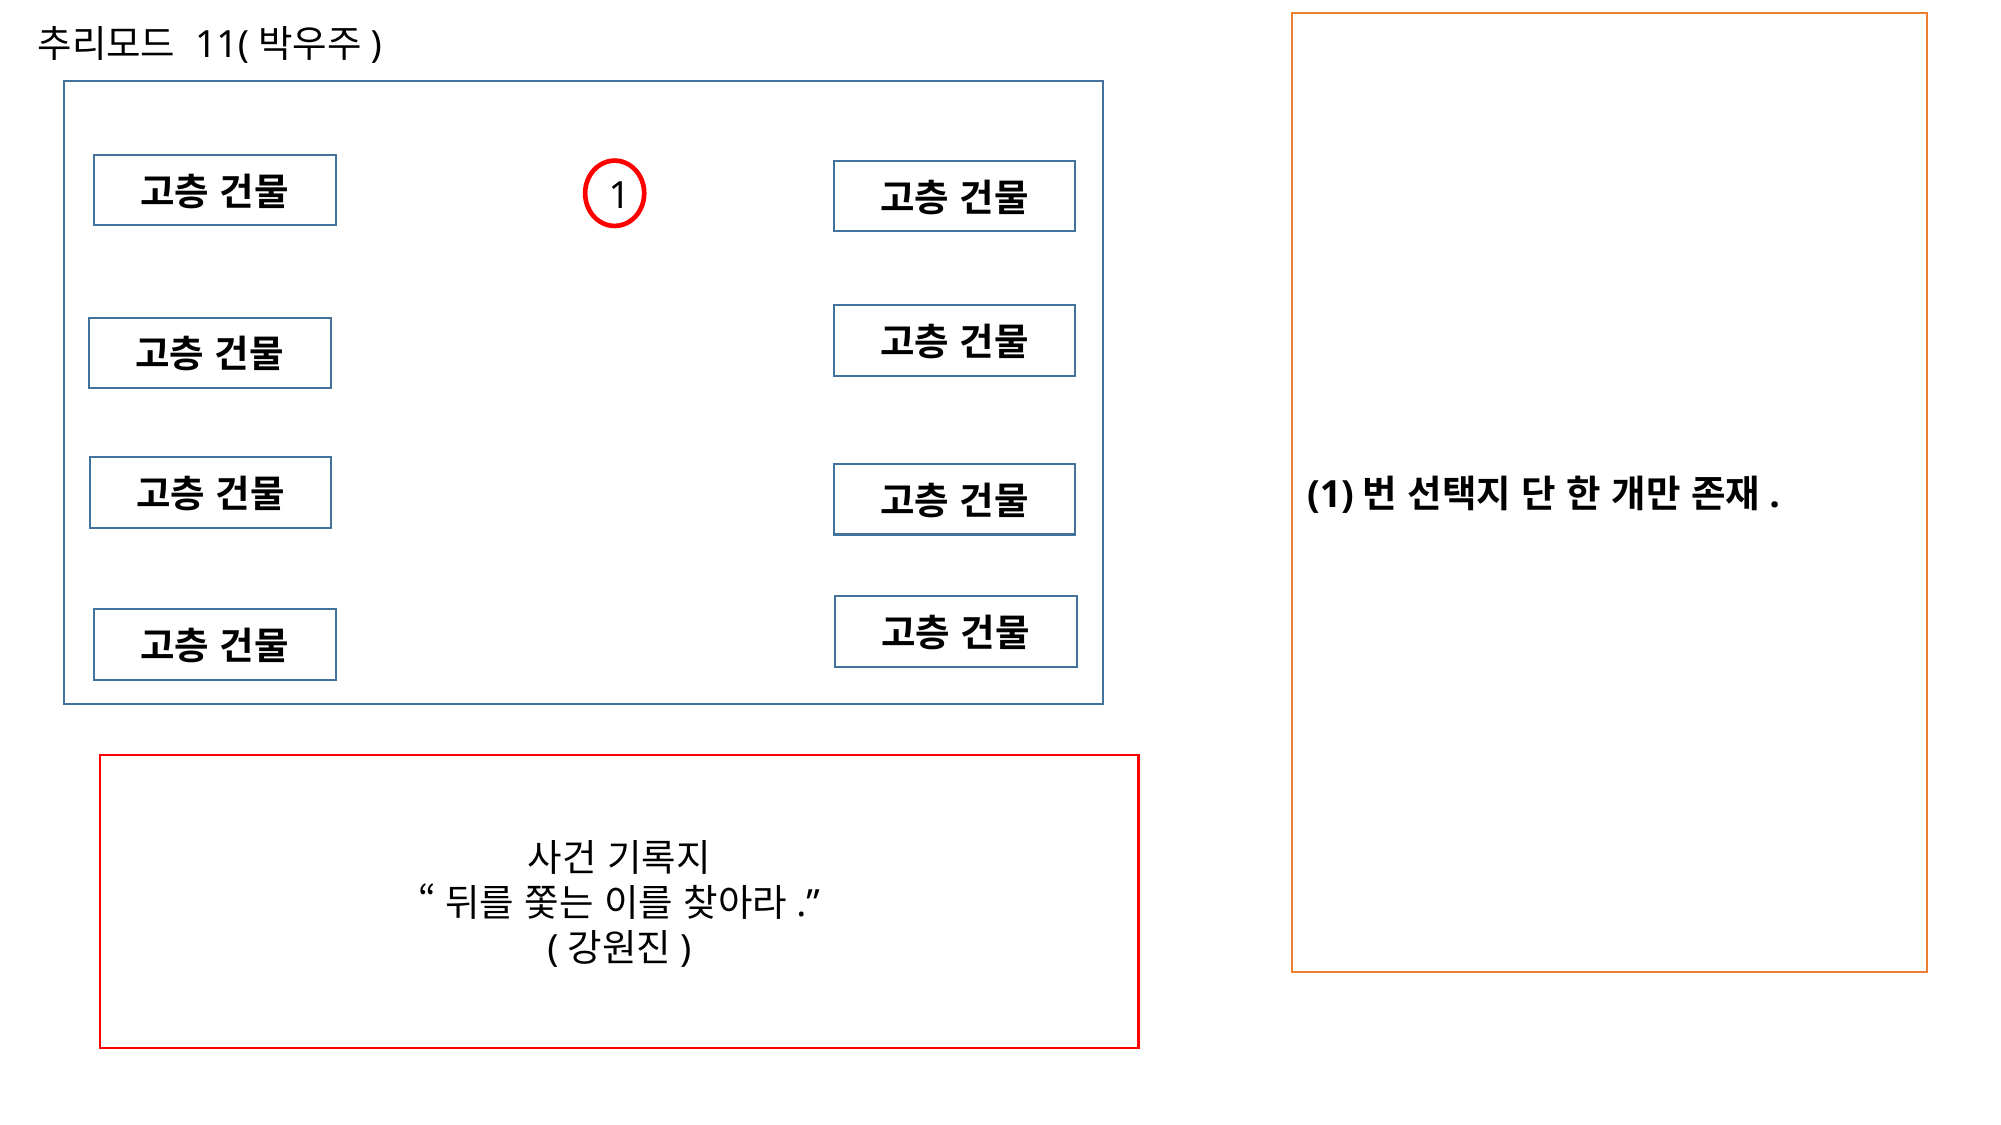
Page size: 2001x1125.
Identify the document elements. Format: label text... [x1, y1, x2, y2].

text_box 고층 건물 [834, 595, 1078, 668]
text_box 사건 기록지 “뒤를 쫓는 이를 찾아라.” (강원진) [99, 754, 1140, 1049]
text_box 고층 건물 [833, 160, 1076, 232]
text_box 고층 건물 [93, 154, 337, 226]
text_box 1 [584, 159, 646, 227]
text_box 고층 건물 [93, 608, 337, 681]
text_box 고층 건물 [833, 304, 1076, 377]
text_box 추리모드 11(박우주) [22, 12, 508, 73]
text_box 고층 건물 [833, 463, 1076, 536]
text_box 3 [63, 80, 1104, 705]
text_box (1)번 선택지 단 한 개만 존재. [1291, 12, 1928, 973]
text_box 고층 건물 [89, 456, 332, 529]
text_box 고층 건물 [88, 317, 332, 389]
